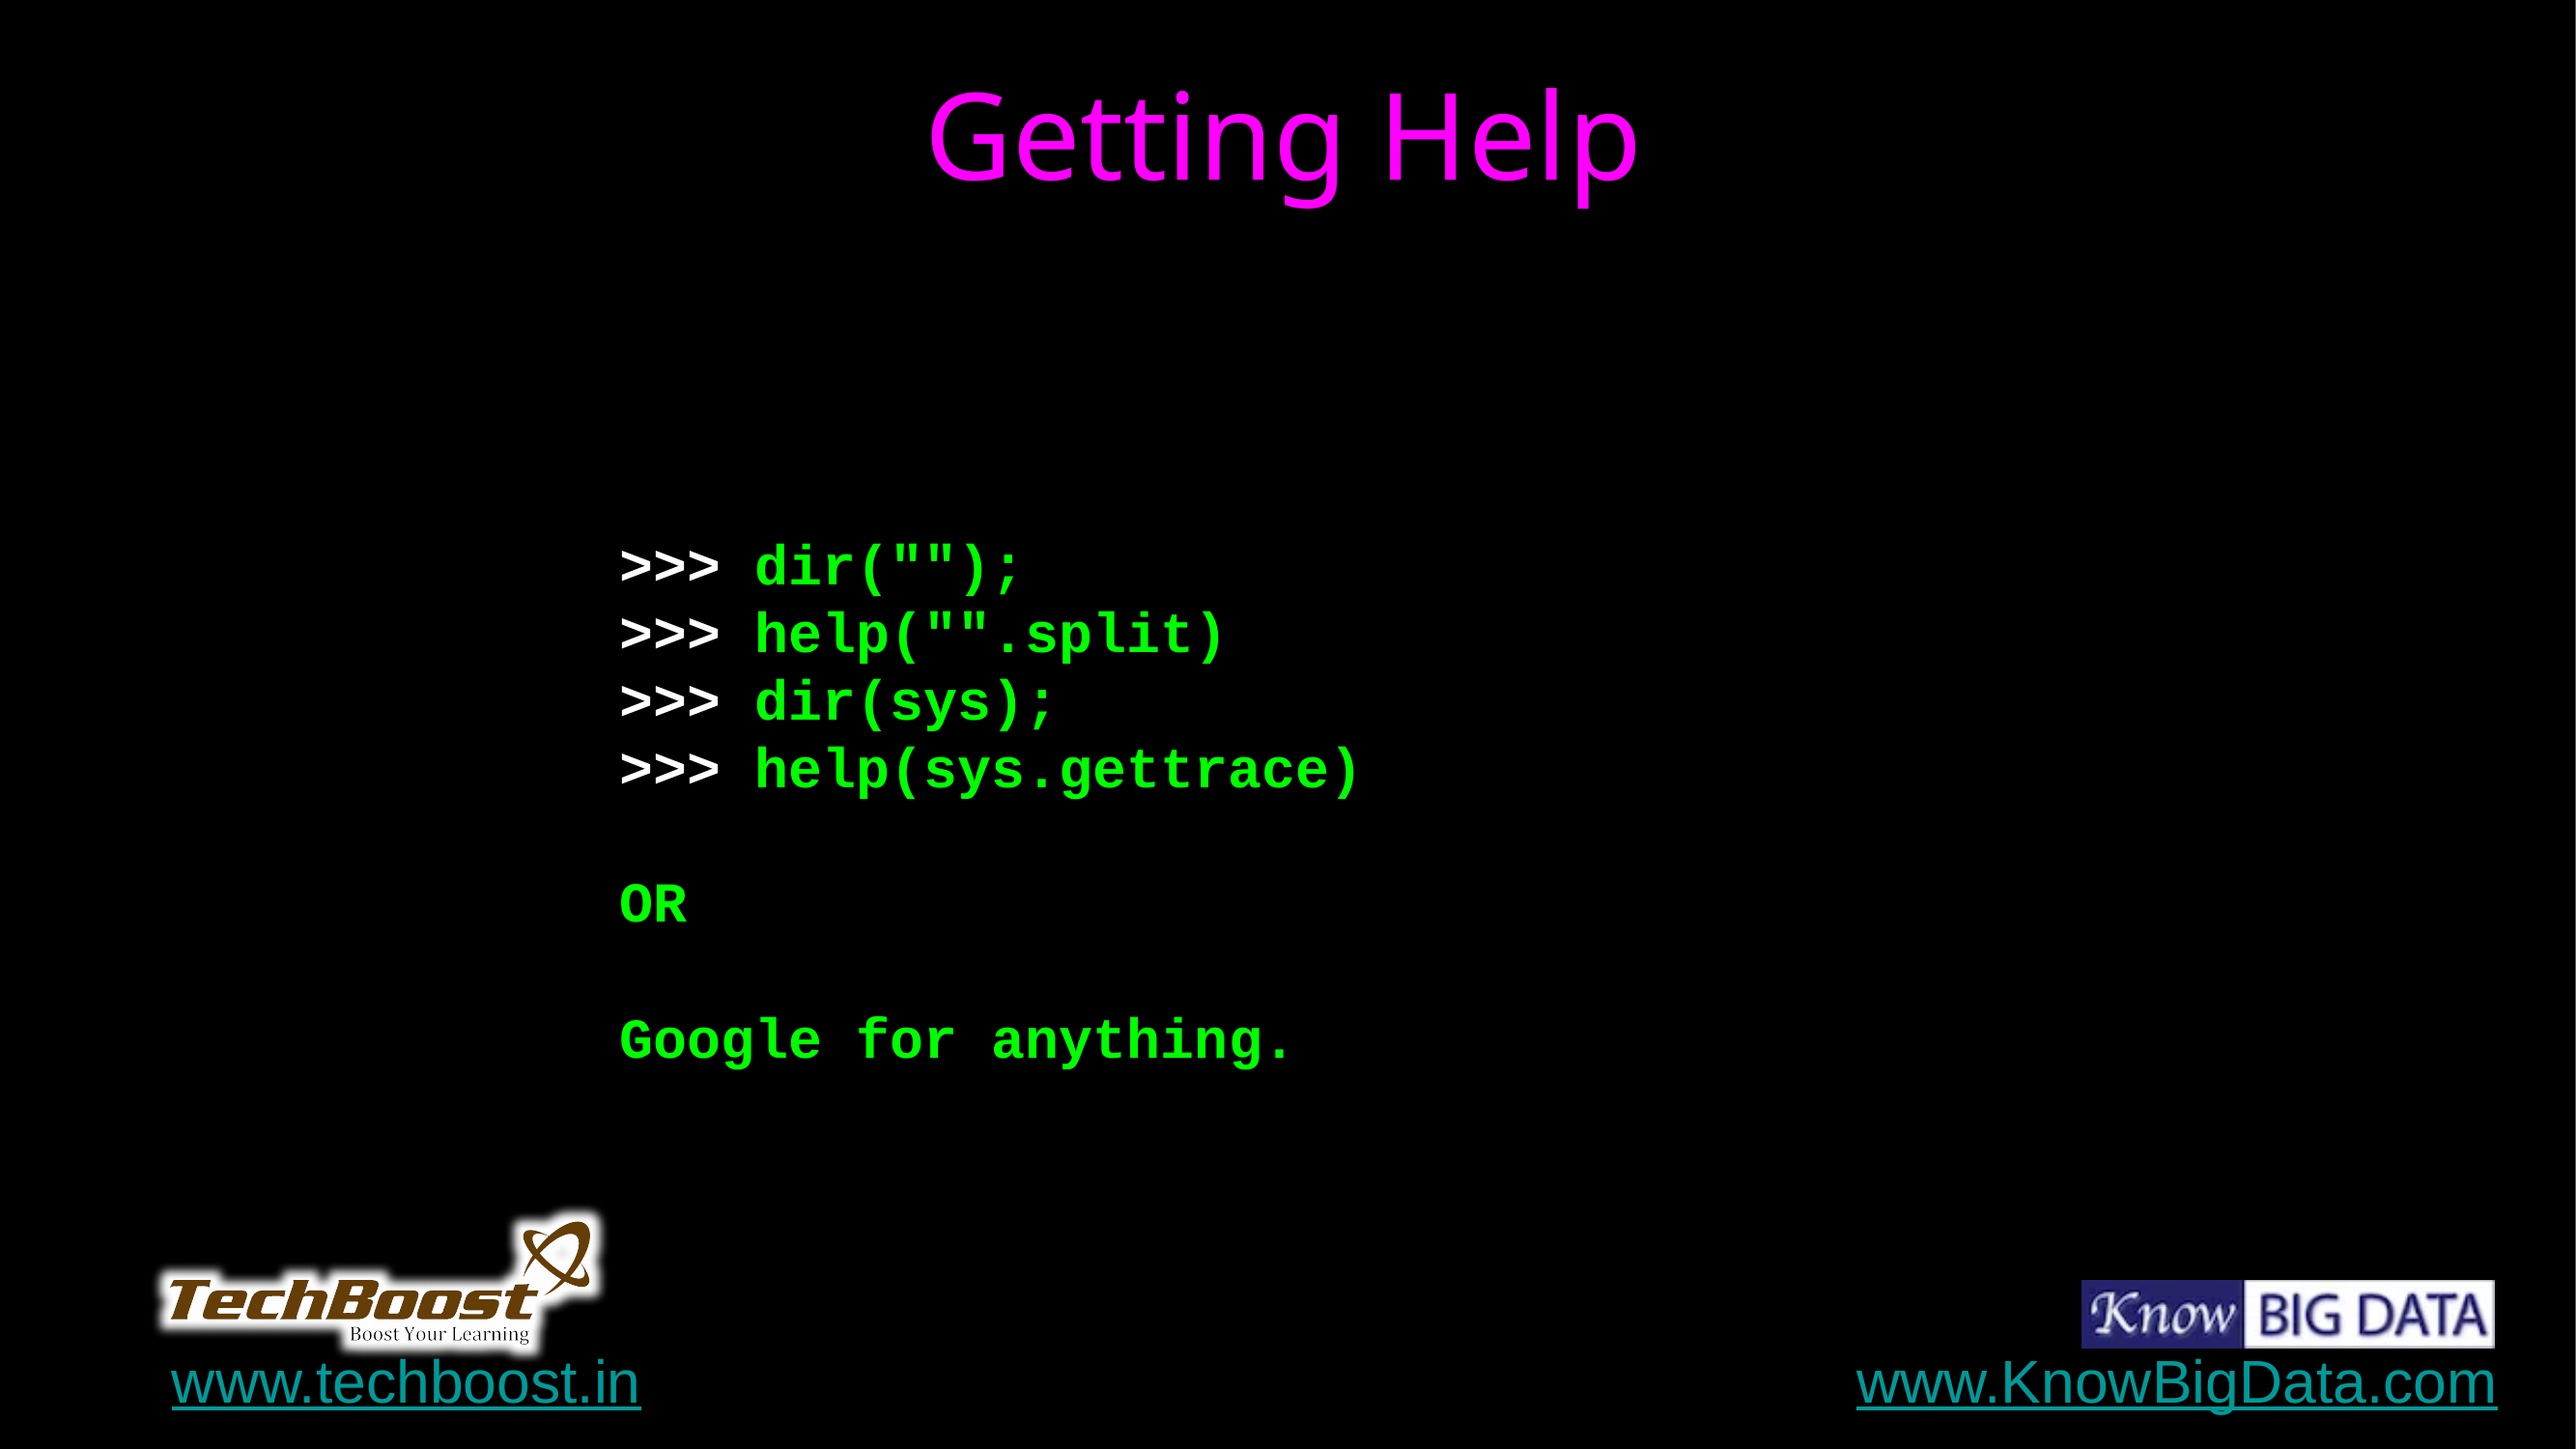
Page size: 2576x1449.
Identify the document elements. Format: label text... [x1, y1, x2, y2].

picture [2081, 1280, 2495, 1349]
text_box Getting Help [587, 41, 1980, 222]
picture [166, 1217, 593, 1349]
text_box >>> dir(""); >>> help("".split) >>> dir(sys); >>> help(sys.gettrace) OR Google for anything. [619, 310, 1956, 1287]
